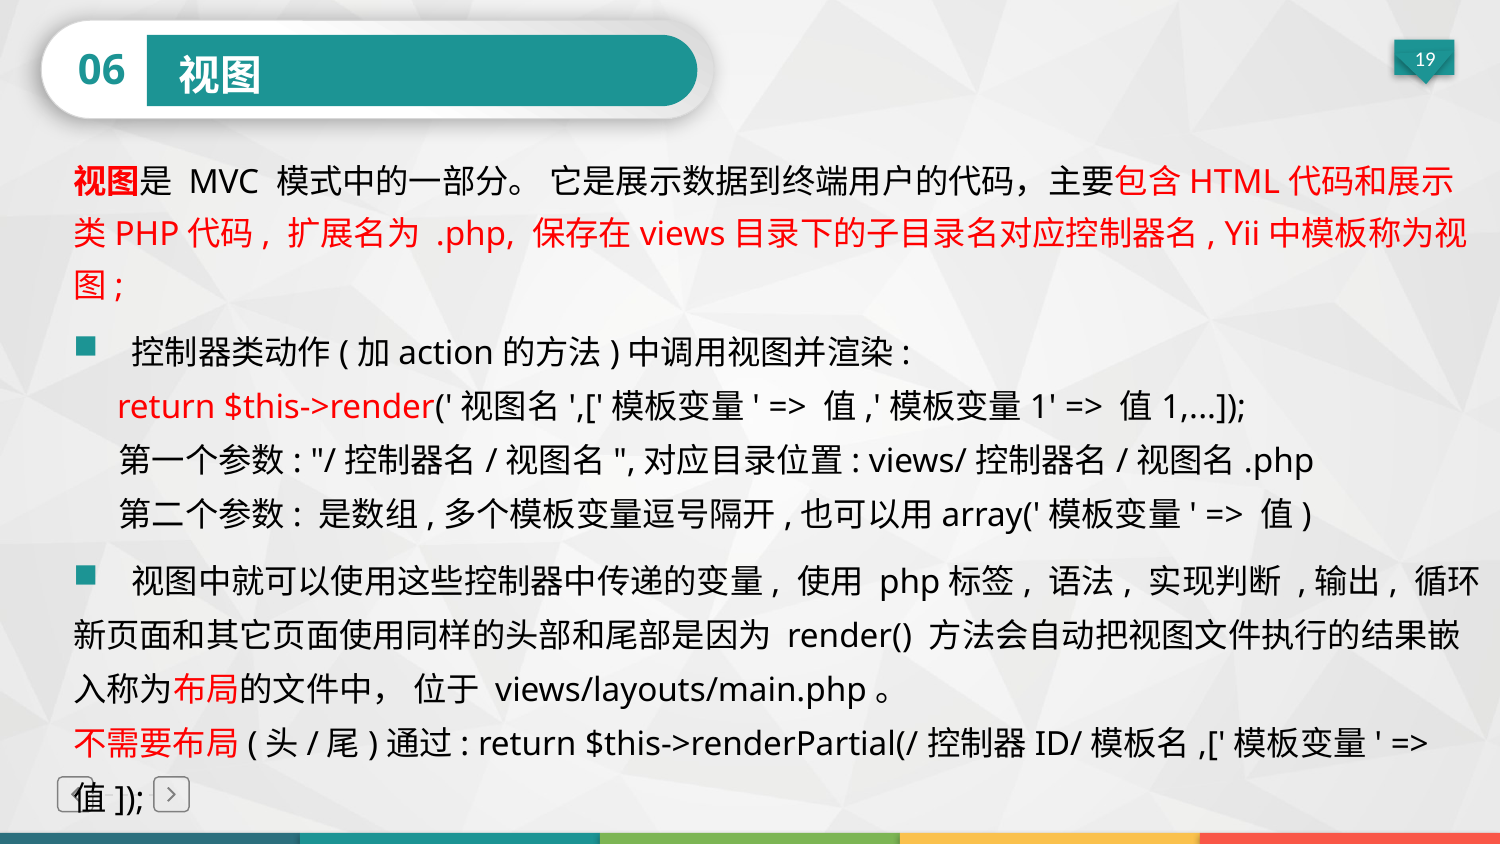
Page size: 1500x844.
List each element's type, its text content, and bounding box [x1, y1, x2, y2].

picture [0, 0, 1500, 832]
text_box 视图是 MVC 模式中的一部分。 它是展示数据到终端用户的代码，主要包含HTML代码和展示类PHP代码, 扩展名为 .php, 保存在views目录下的子目录名对应控制器名, Yii中模板称为视图; 控制器类动作(加action的方法)中调用视图并渲染: return $this->render('视图名',['模板变量' => 值,'模板变量1' => 值1,...]); 第一个参数: "/控制器名/视图名",对应目录位置: views/控制器名/视图名.php 第二个参数: 是数组,多个模板变量逗号隔开,也可以用array('模板变量' => 值) 视图中就可以使用这些控制器中传递的变量, 使用 php标签, 语法, 实现判断 ,输出, 循环 新页面和其它页面使用同样的头部和尾部是因为 render() 方法会自动把视图文件执行的结果嵌入称为布局的文件中， 位于 views/layouts/main.php。 不需要布局(头/尾)通过: return $this->renderPartial(/控制器ID/模板名,['模板变量' => 值]); [58, 140, 1500, 832]
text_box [40, 19, 715, 119]
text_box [0, 832, 1500, 844]
